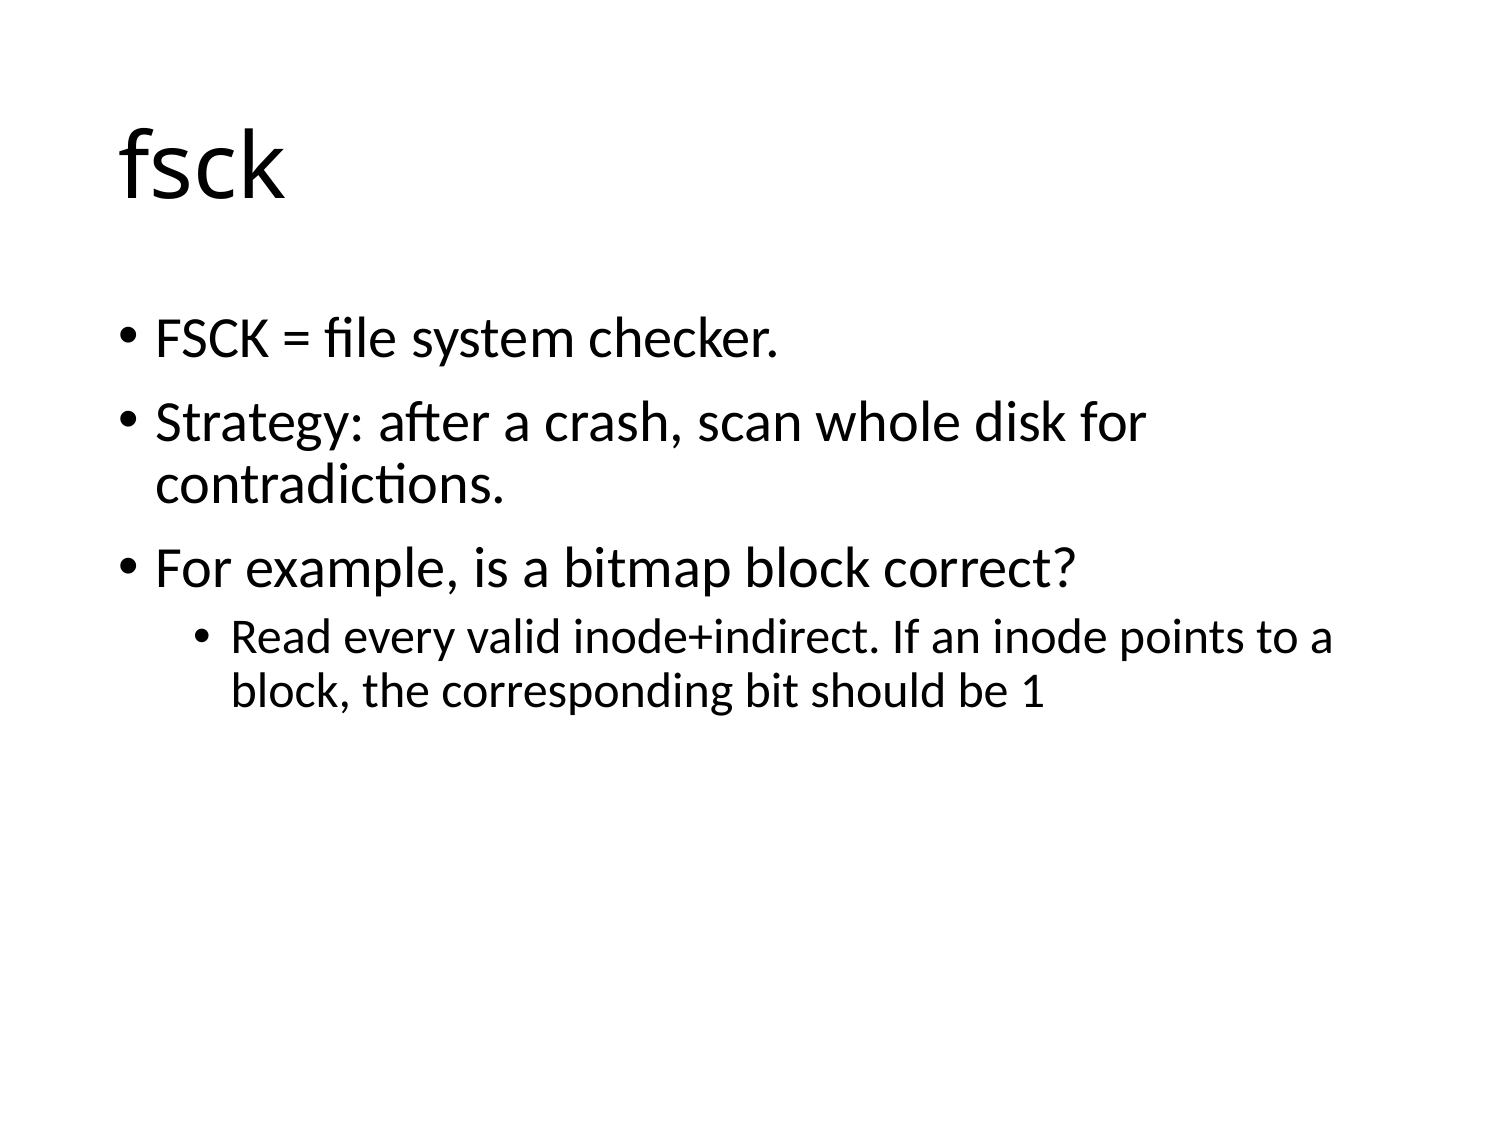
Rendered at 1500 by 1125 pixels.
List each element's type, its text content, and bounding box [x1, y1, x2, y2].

list FSCK = file system checker. Strategy: after a crash, scan whole disk for contradictions. For example, is a bitmap block correct? Read every valid inode+indirect. If an inode points to a block, the corresponding bit should be 1 [103, 299, 1397, 1014]
title fsck [103, 59, 1397, 278]
